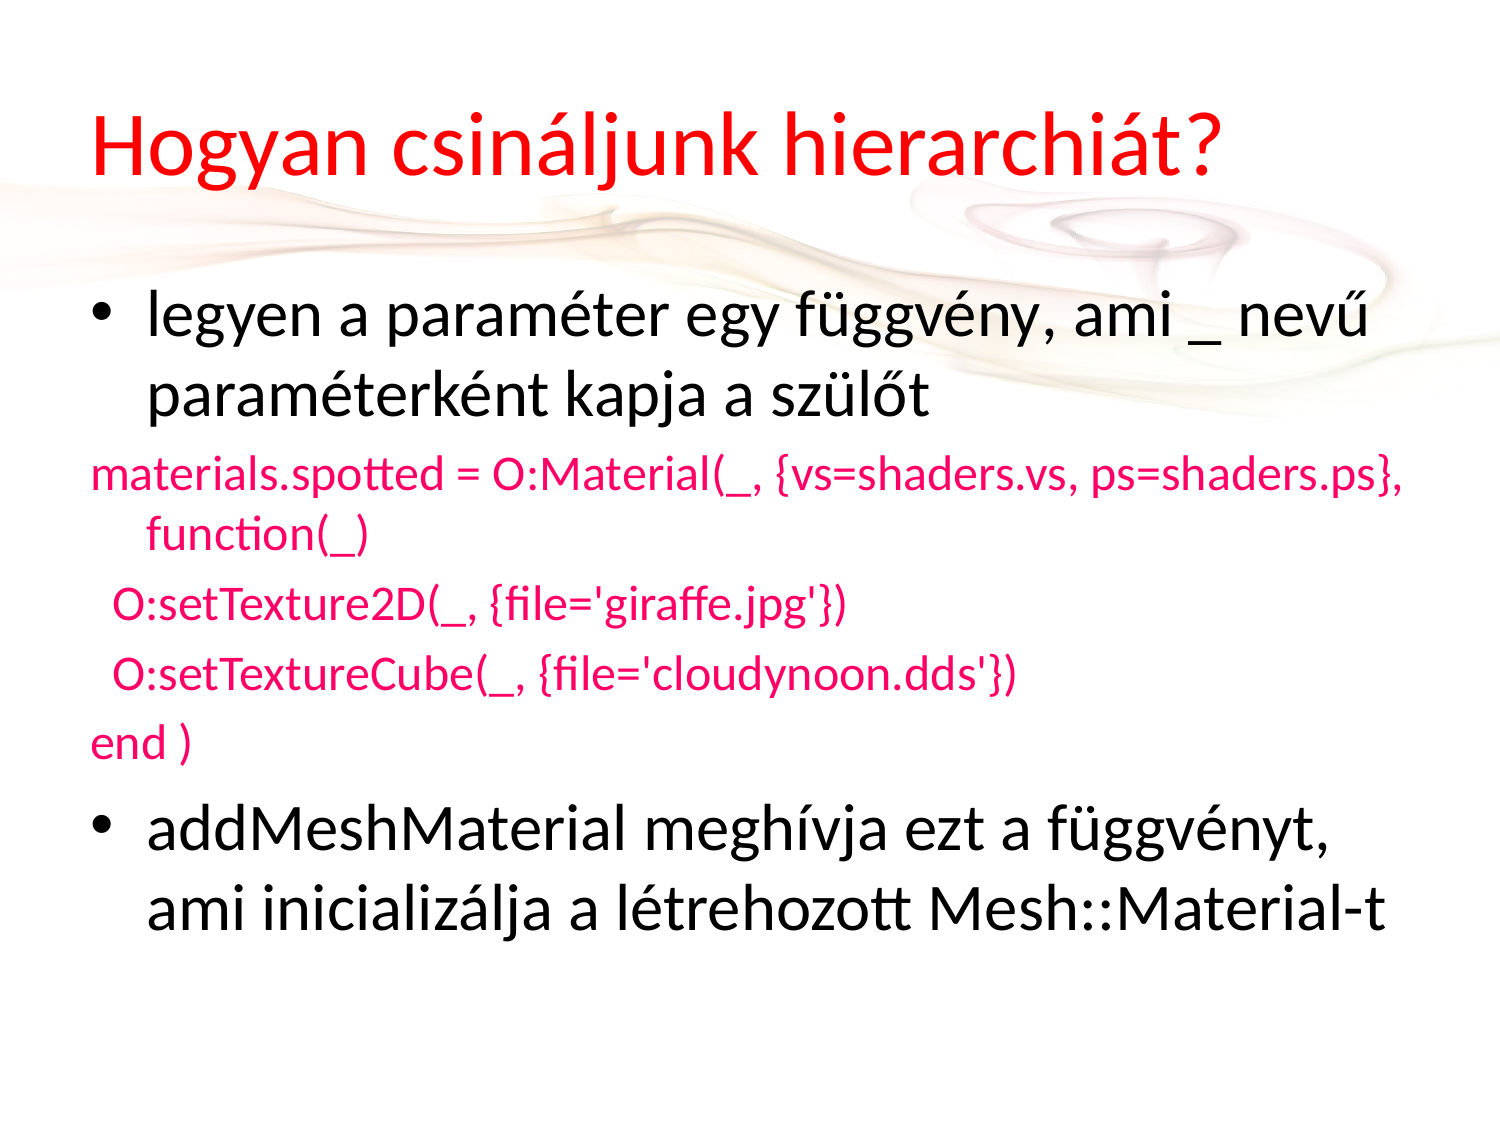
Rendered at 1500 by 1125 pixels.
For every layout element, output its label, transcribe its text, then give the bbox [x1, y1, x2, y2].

title Hogyan csináljunk hierarchiát? [75, 45, 1425, 233]
list legyen a paraméter egy függvény, ami _ nevű paraméterként kapja a szülőt materials.spotted = O:Material(_, {vs=shaders.vs, ps=shaders.ps}, function(_) O:setTexture2D(_, {file='giraffe.jpg'}) O:setTextureCube(_, {file='cloudynoon.dds'}) end ) addMeshMaterial meghívja ezt a függvényt, ami inicializálja a létrehozott Mesh::Material-t [75, 262, 1425, 1100]
